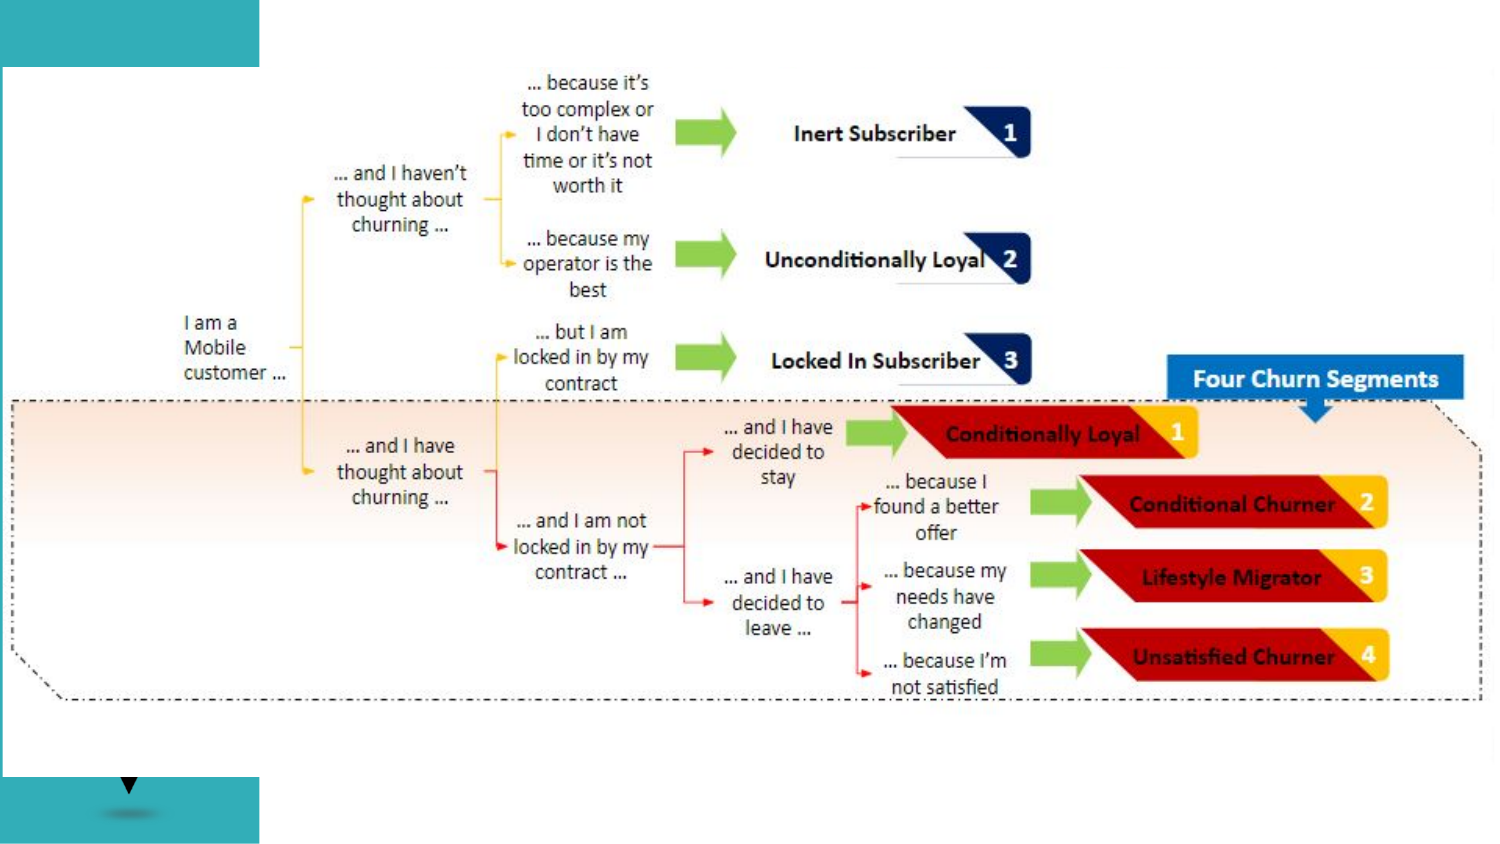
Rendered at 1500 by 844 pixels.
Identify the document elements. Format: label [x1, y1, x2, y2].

picture [2, 67, 1495, 826]
